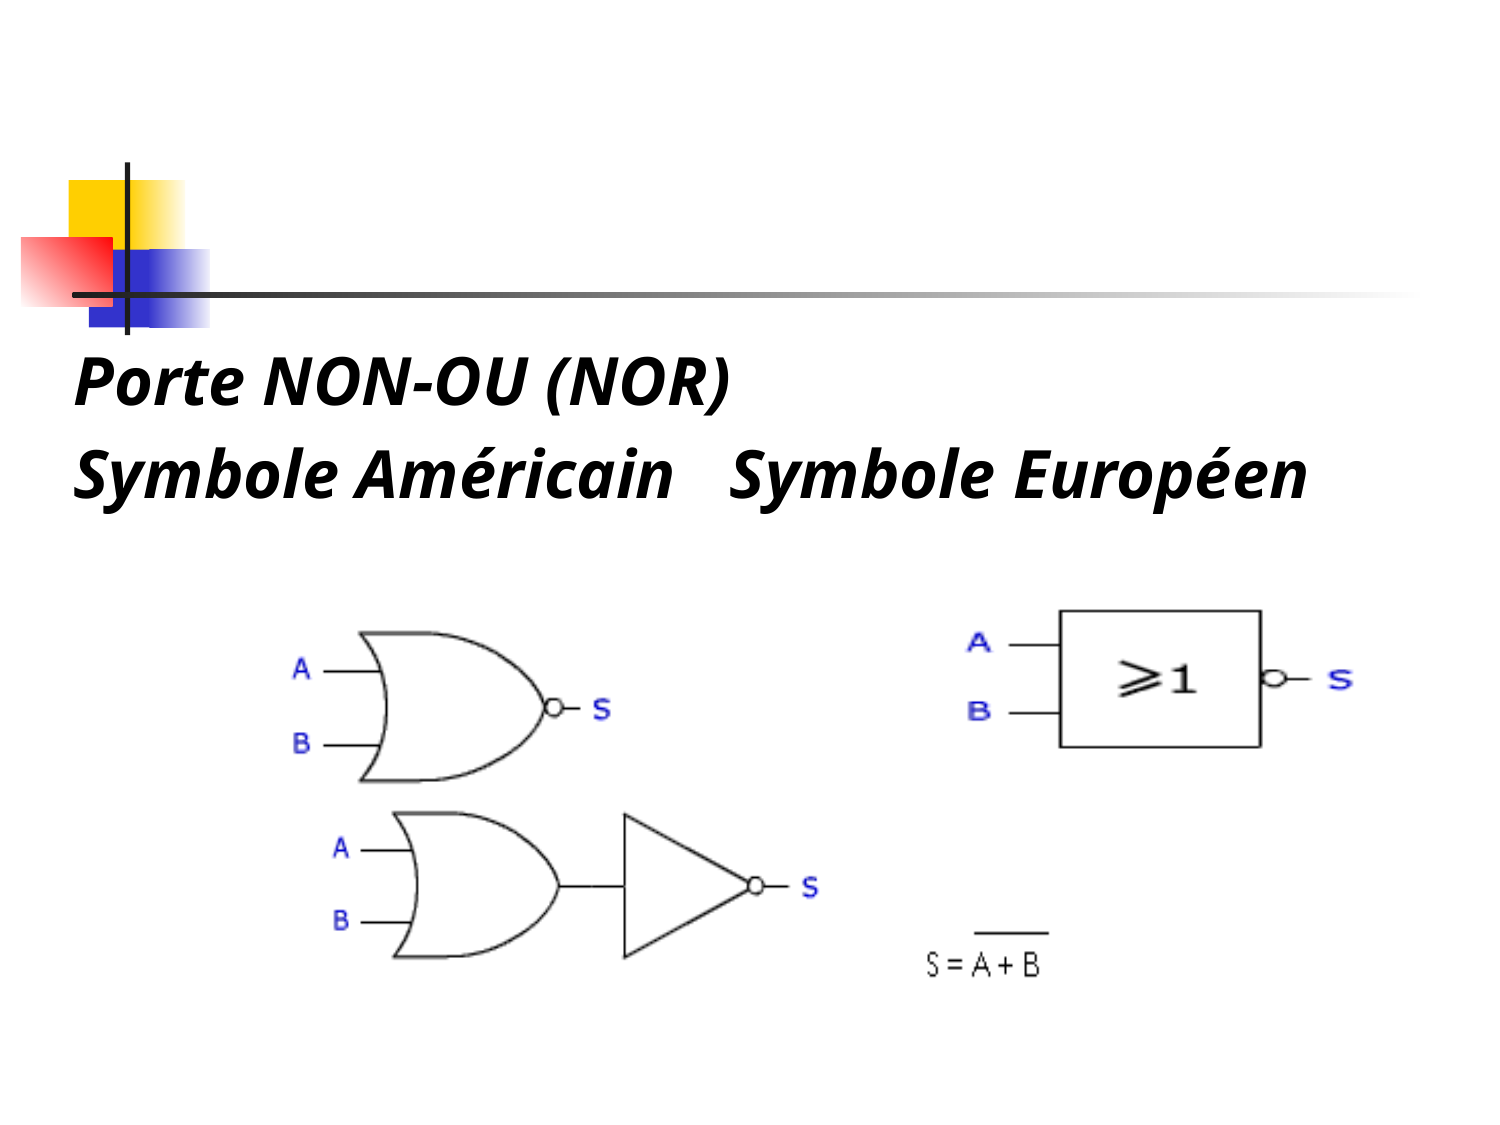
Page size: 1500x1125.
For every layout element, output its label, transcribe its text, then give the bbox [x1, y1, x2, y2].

picture [269, 597, 844, 992]
list Porte NON-OU (NOR) Symbole Américain Symbole Européen [58, 330, 1470, 1007]
picture [902, 913, 1114, 1012]
picture [960, 585, 1360, 766]
